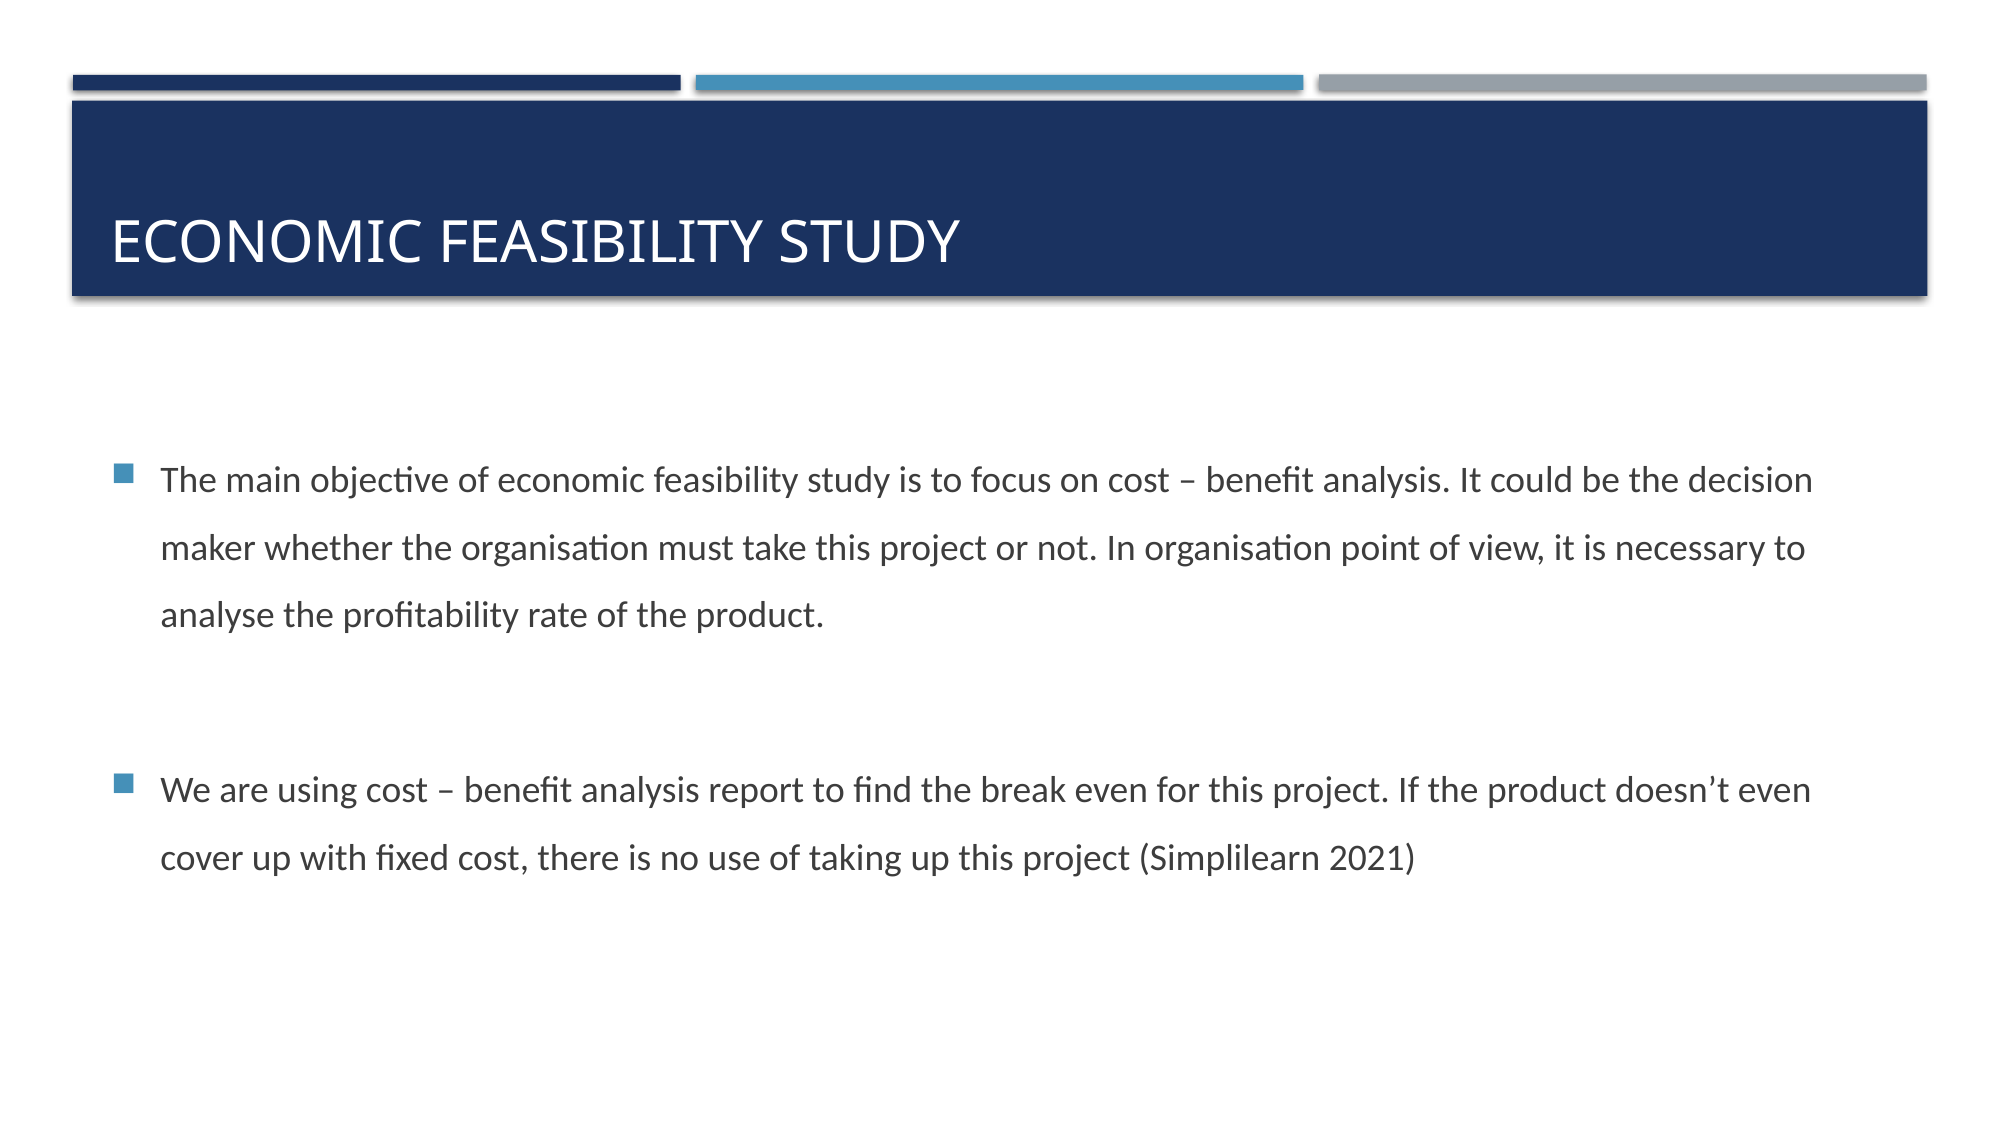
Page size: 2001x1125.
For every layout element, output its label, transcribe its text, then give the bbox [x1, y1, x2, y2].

title ECONOMIC FEASIBILITY STUDY [95, 115, 1905, 228]
list The main objective of economic feasibility study is to focus on cost – benefit analysis. It could be the decision maker whether the organisation must take this project or not. In organisation point of view, it is necessary to analyse the profitability rate of the product. We are using cost – benefit analysis report to find the break even for this project. If the product doesn’t even cover up with fixed cost, there is no use of taking up this project (Simplilearn 2021) [95, 228, 1905, 1082]
